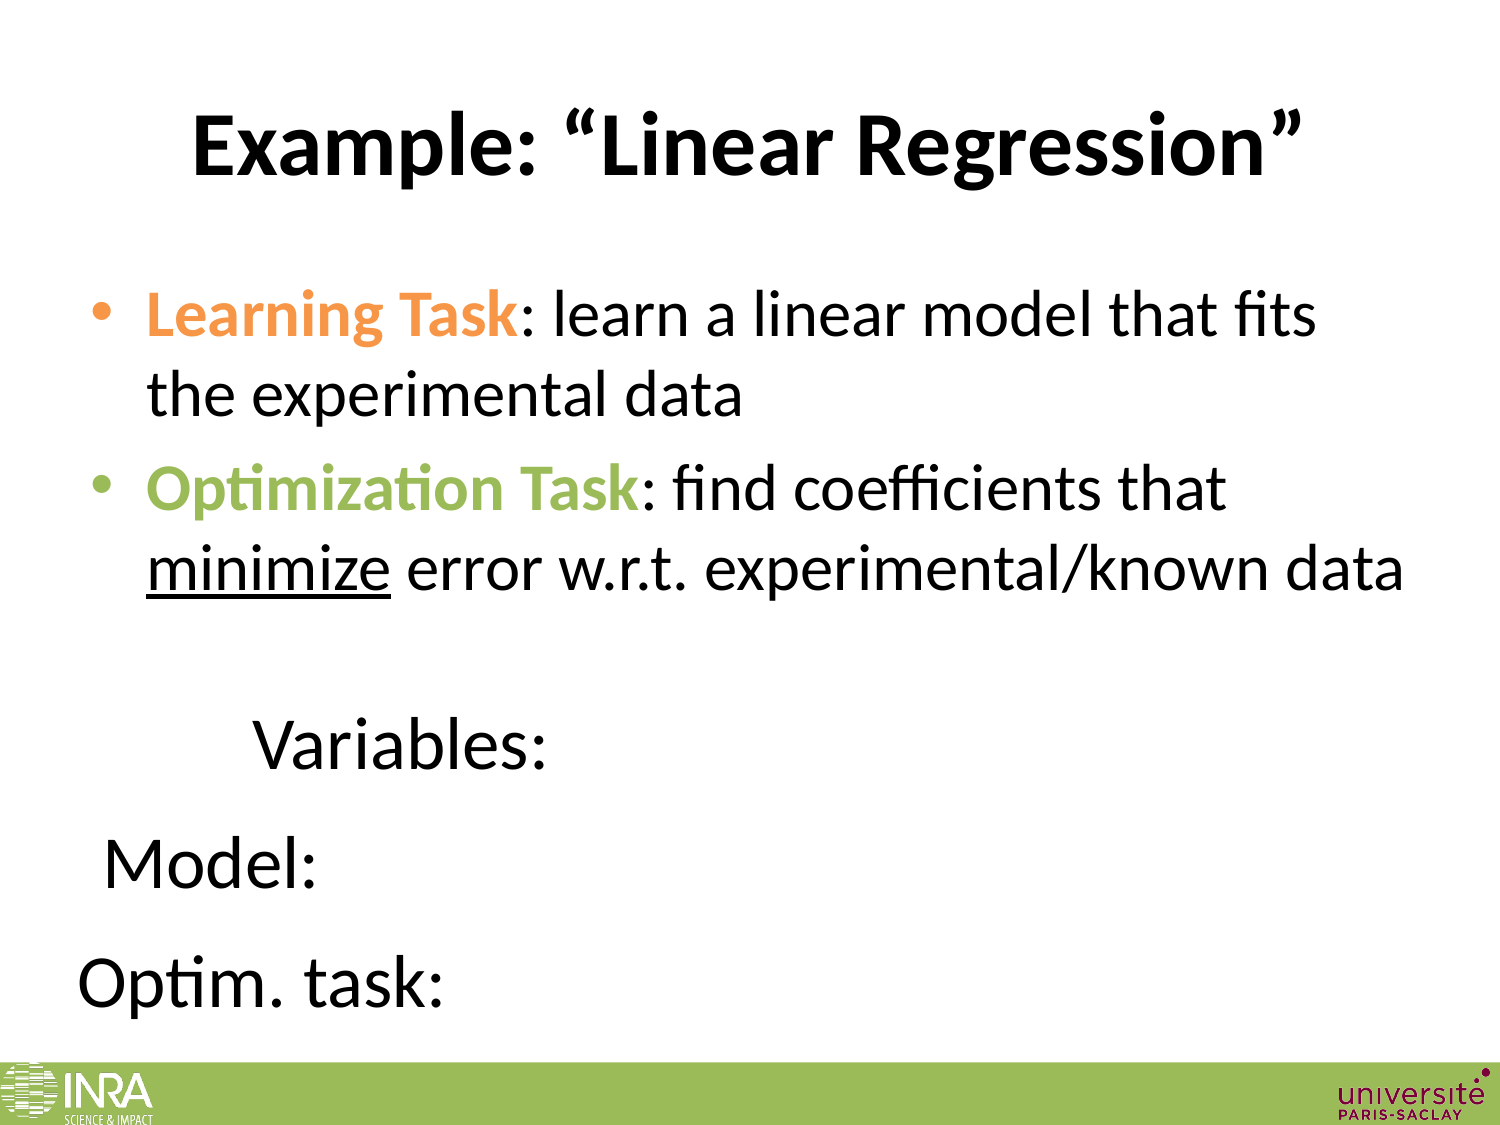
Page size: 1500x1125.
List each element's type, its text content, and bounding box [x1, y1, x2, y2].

picture [1339, 1068, 1490, 1120]
title Example: “Linear Regression” [75, 45, 1425, 233]
picture [0, 1062, 153, 1125]
list Learning Task: learn a linear model that fits the experimental data Optimization Task: find coefficients that minimize error w.r.t. experimental/known data [75, 262, 1425, 1005]
